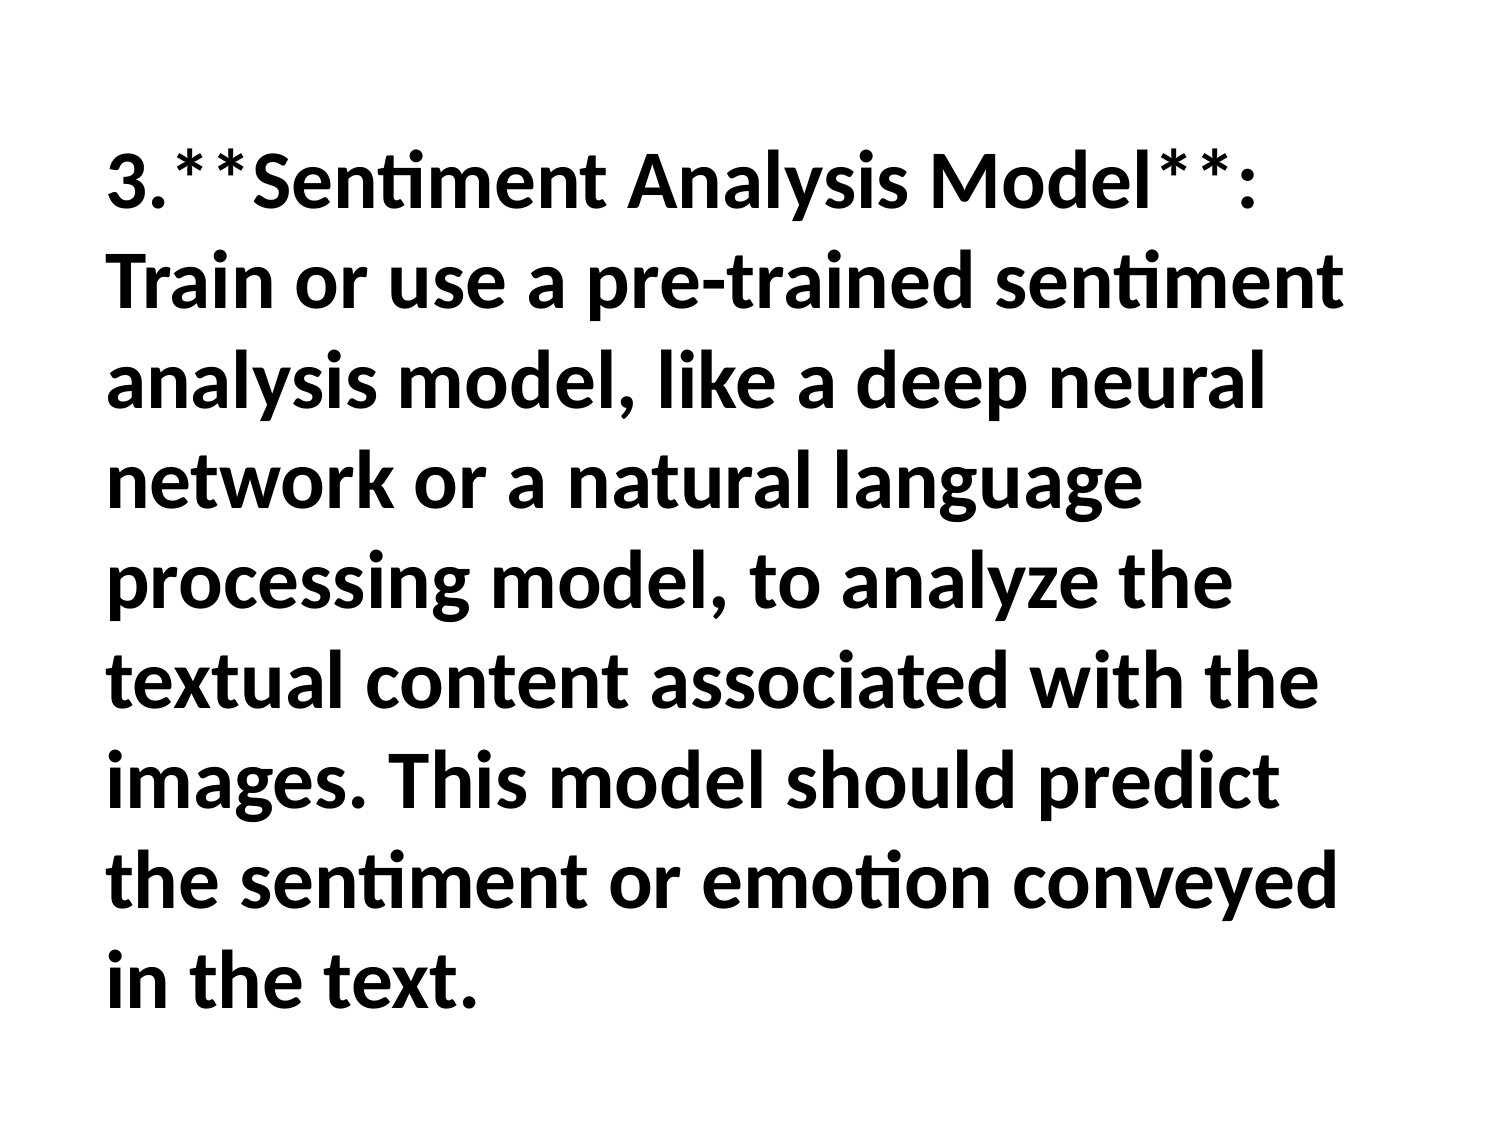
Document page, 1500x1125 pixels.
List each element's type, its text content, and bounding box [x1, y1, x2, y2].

text_box 3.**Sentiment Analysis Model**: Train or use a pre-trained sentiment analysis model, like a deep neural network or a natural language processing model, to analyze the textual content associated with the images. This model should predict the sentiment or emotion conveyed in the text. [90, 117, 1410, 1033]
